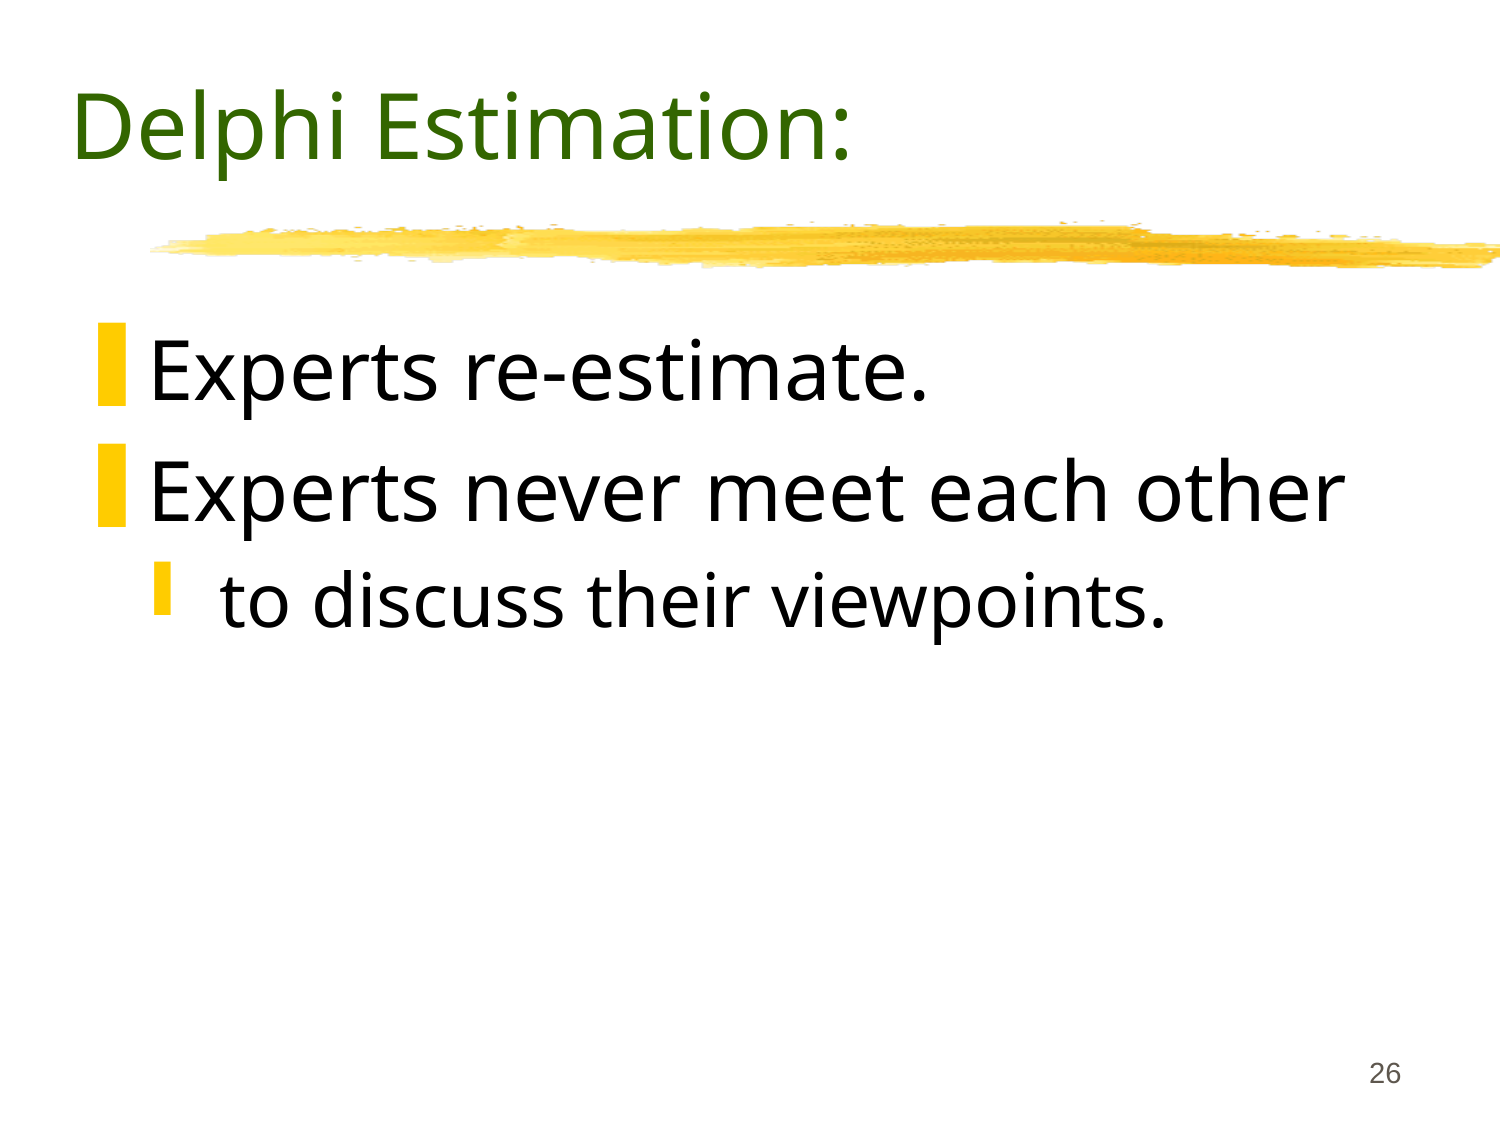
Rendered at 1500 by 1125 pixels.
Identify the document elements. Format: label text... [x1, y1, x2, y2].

title Delphi Estimation: [66, 29, 1342, 218]
slide_number 26 [1103, 1021, 1417, 1098]
picture [150, 215, 1500, 279]
list Experts re-estimate. Experts never meet each other to discuss their viewpoints. [74, 309, 1417, 994]
